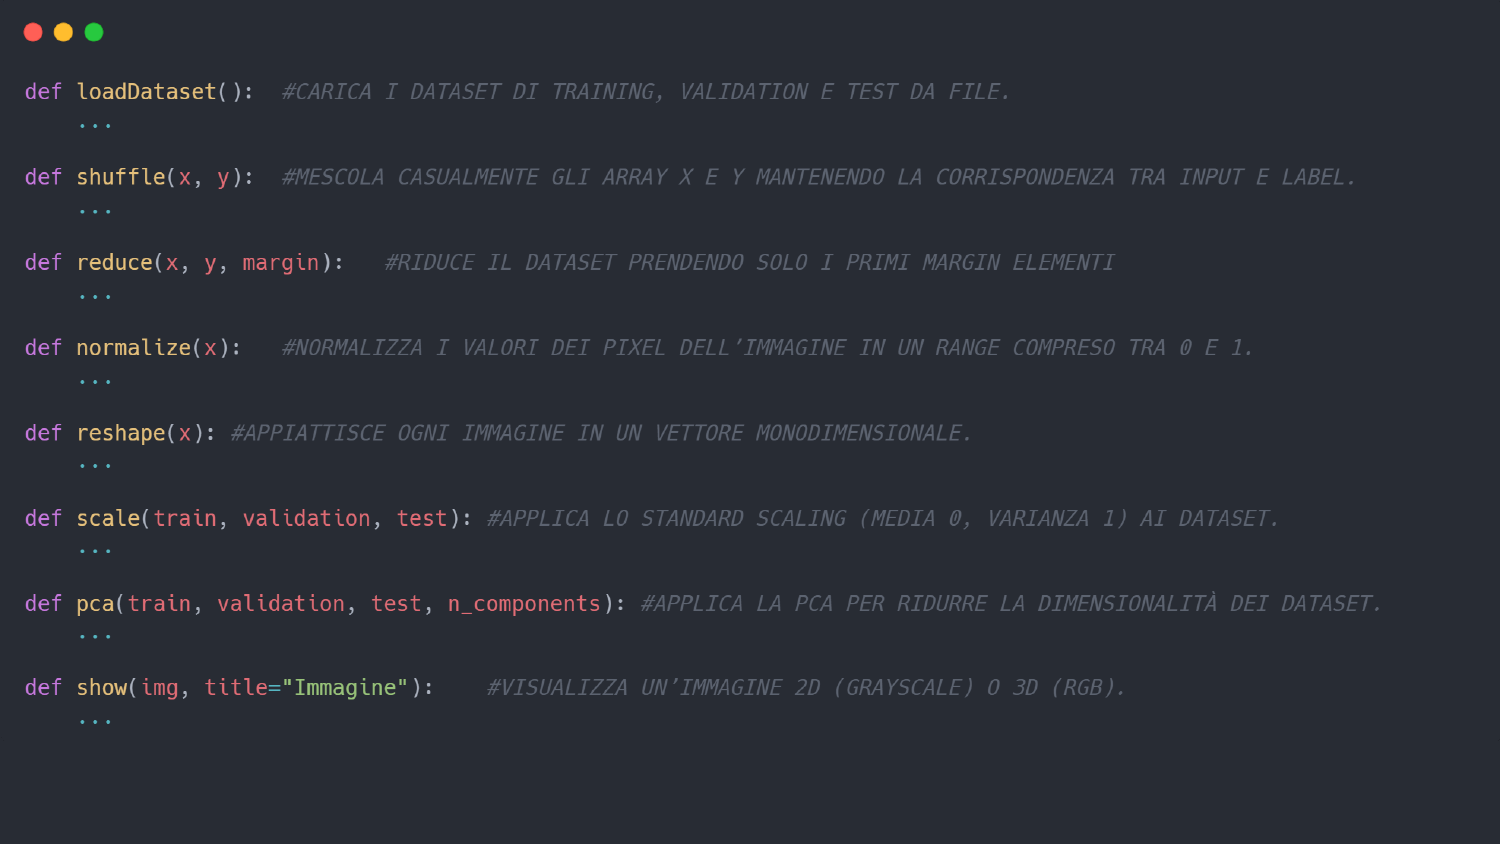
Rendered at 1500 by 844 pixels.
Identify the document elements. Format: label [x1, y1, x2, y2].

picture [0, 0, 1500, 741]
